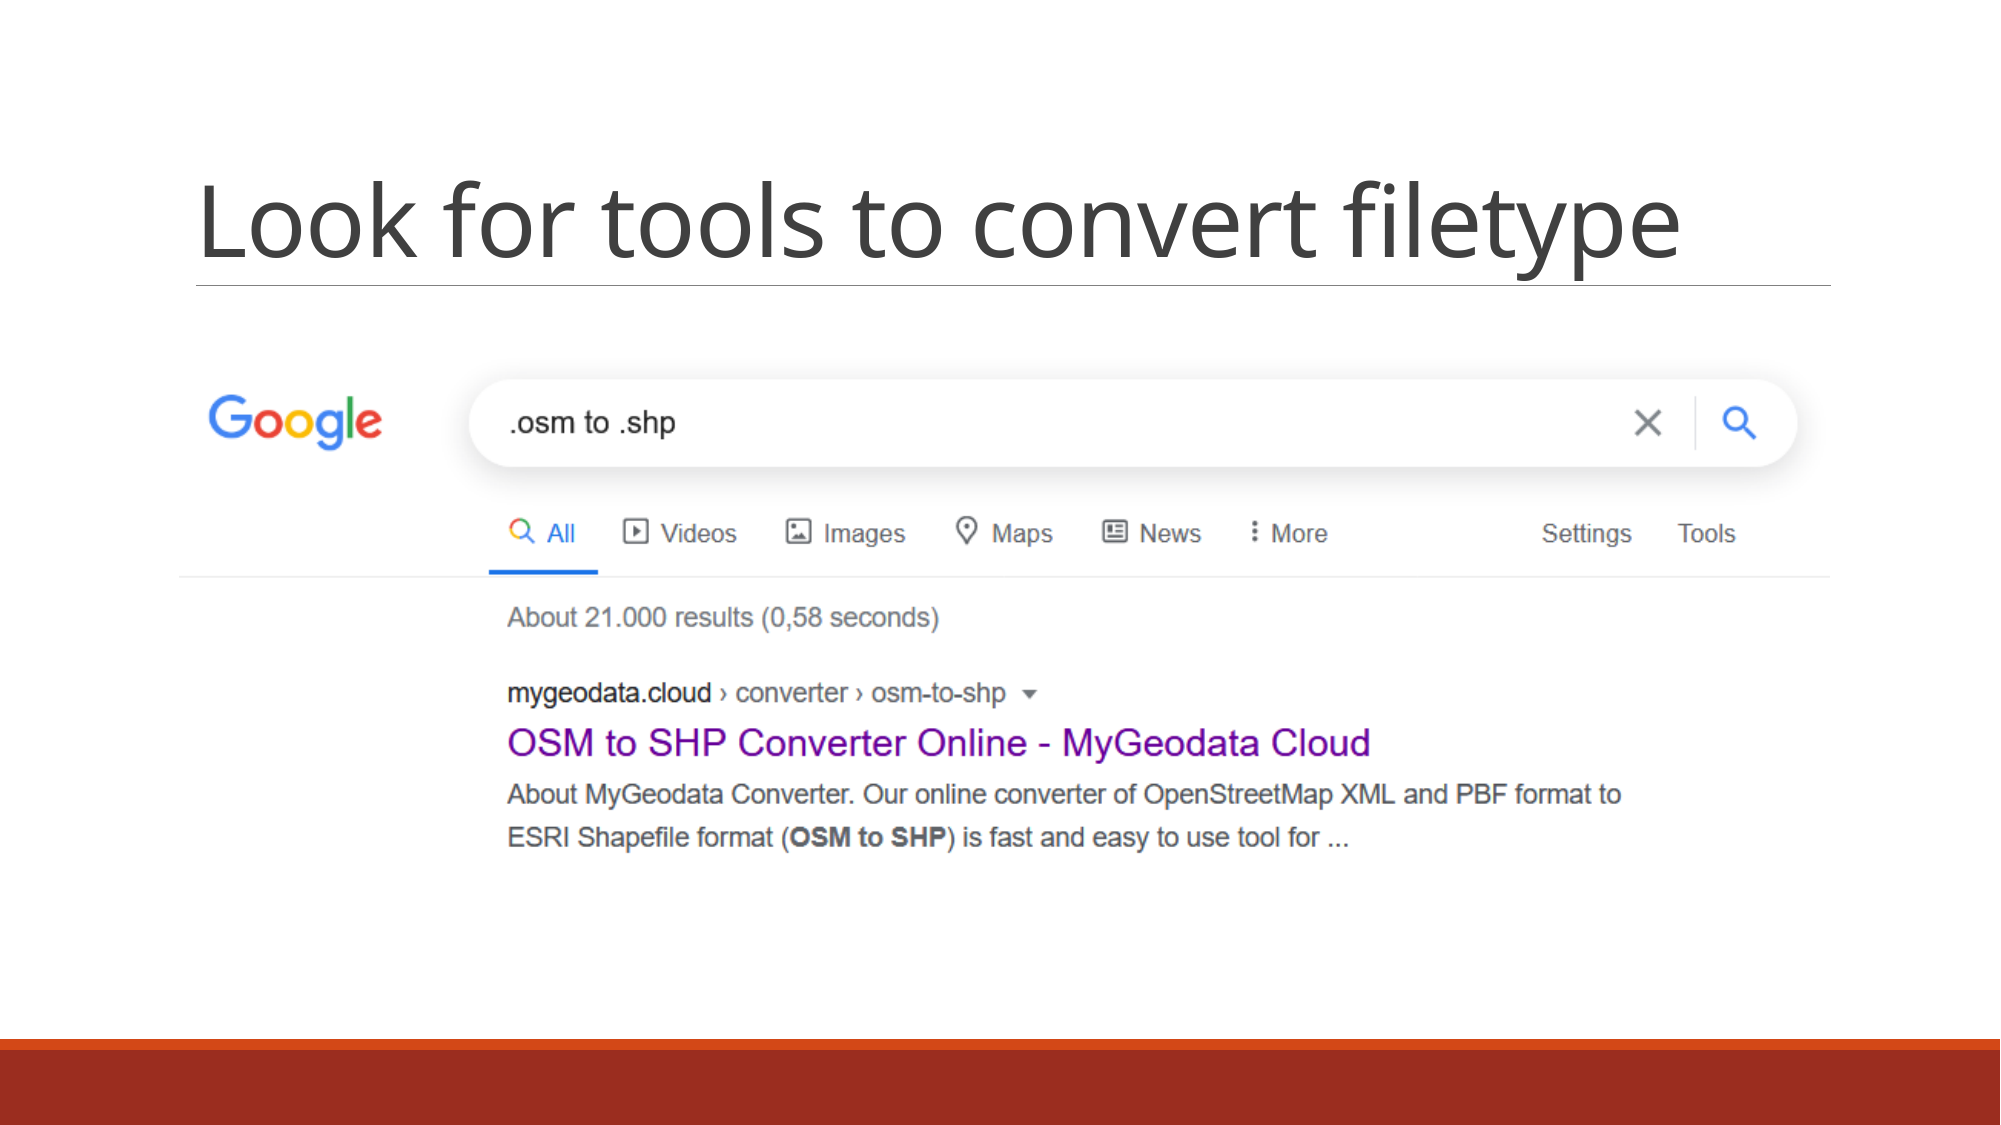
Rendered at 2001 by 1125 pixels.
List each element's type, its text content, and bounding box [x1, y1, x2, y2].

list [179, 358, 1831, 908]
title Look for tools to convert filetype [180, 47, 1830, 285]
